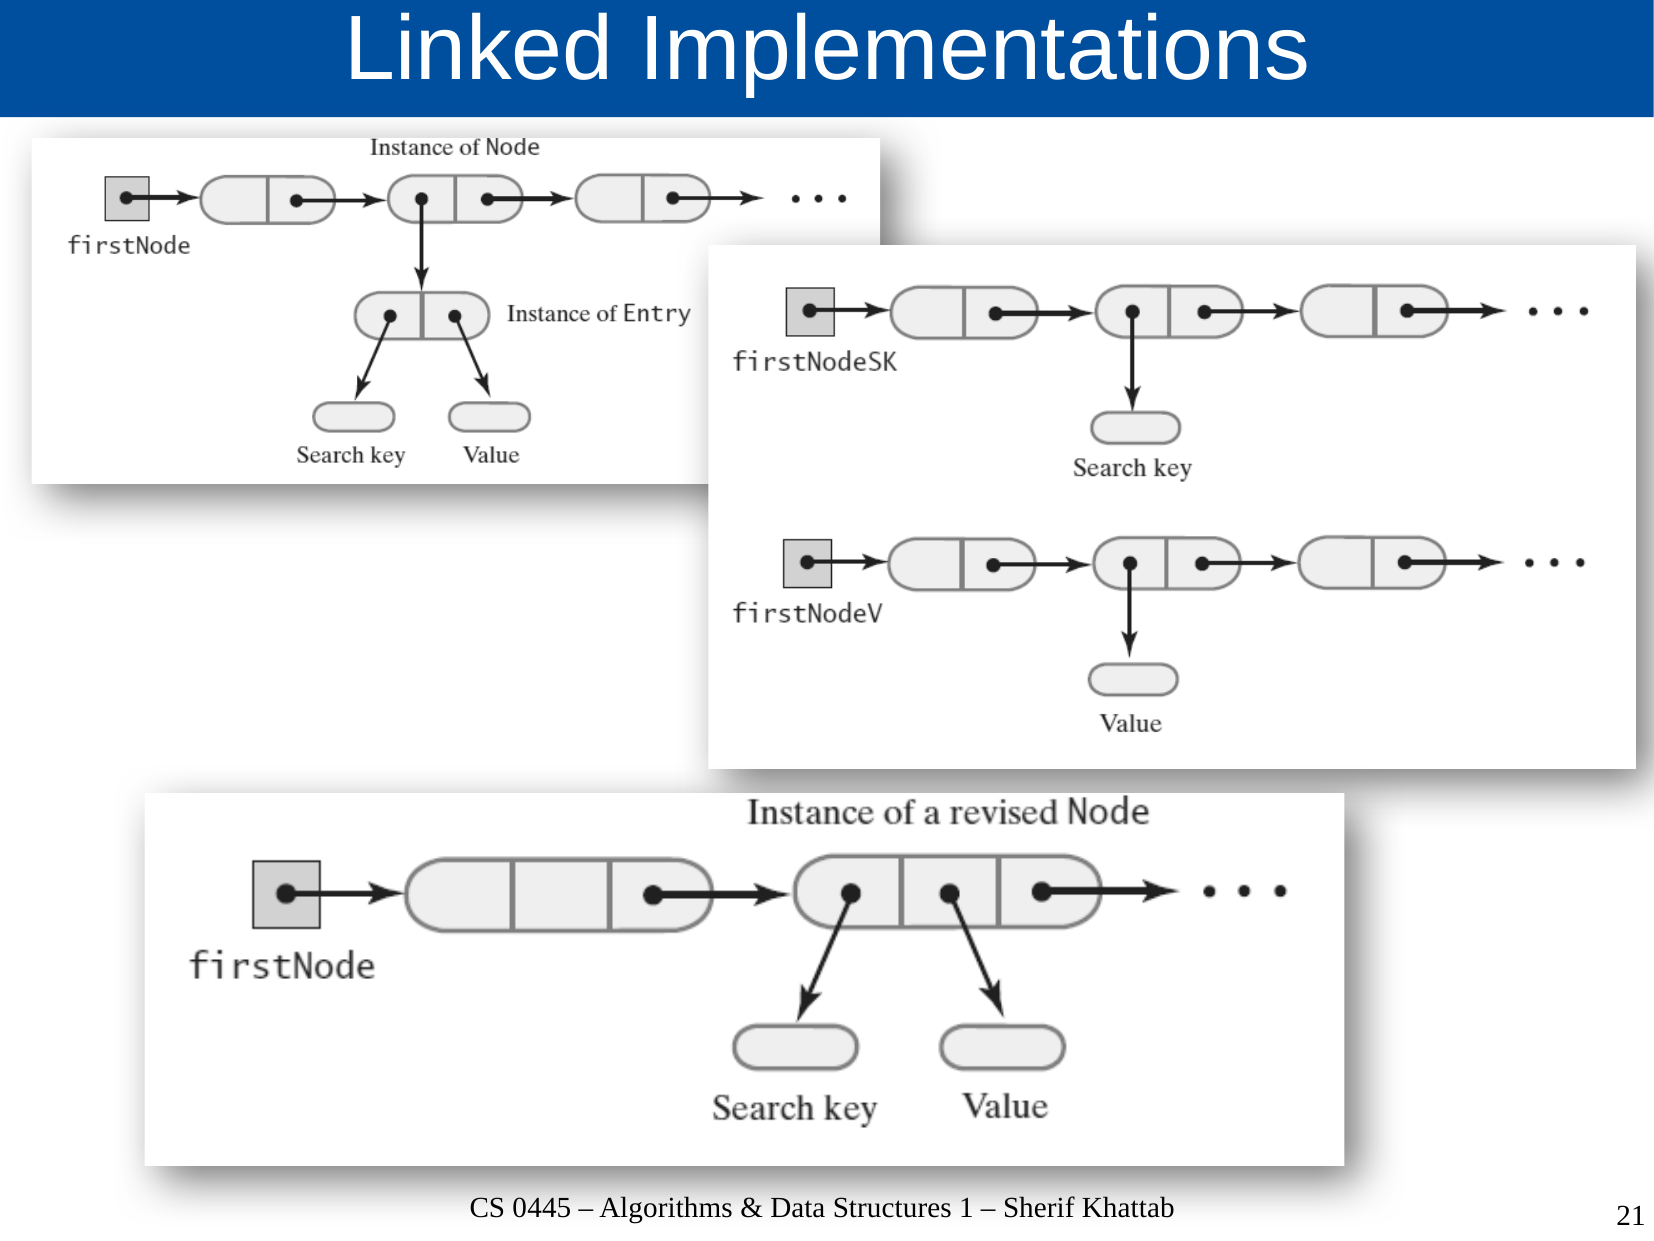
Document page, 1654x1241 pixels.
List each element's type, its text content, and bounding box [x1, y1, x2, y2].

picture [144, 793, 1345, 1166]
picture [31, 137, 1636, 769]
footer CS 0445 – Algorithms & Data Structures 1 – Sherif Khattab [407, 1214, 1238, 1241]
slide_number 21 [1265, 1198, 1647, 1241]
title Linked Implementations [0, 0, 1654, 118]
